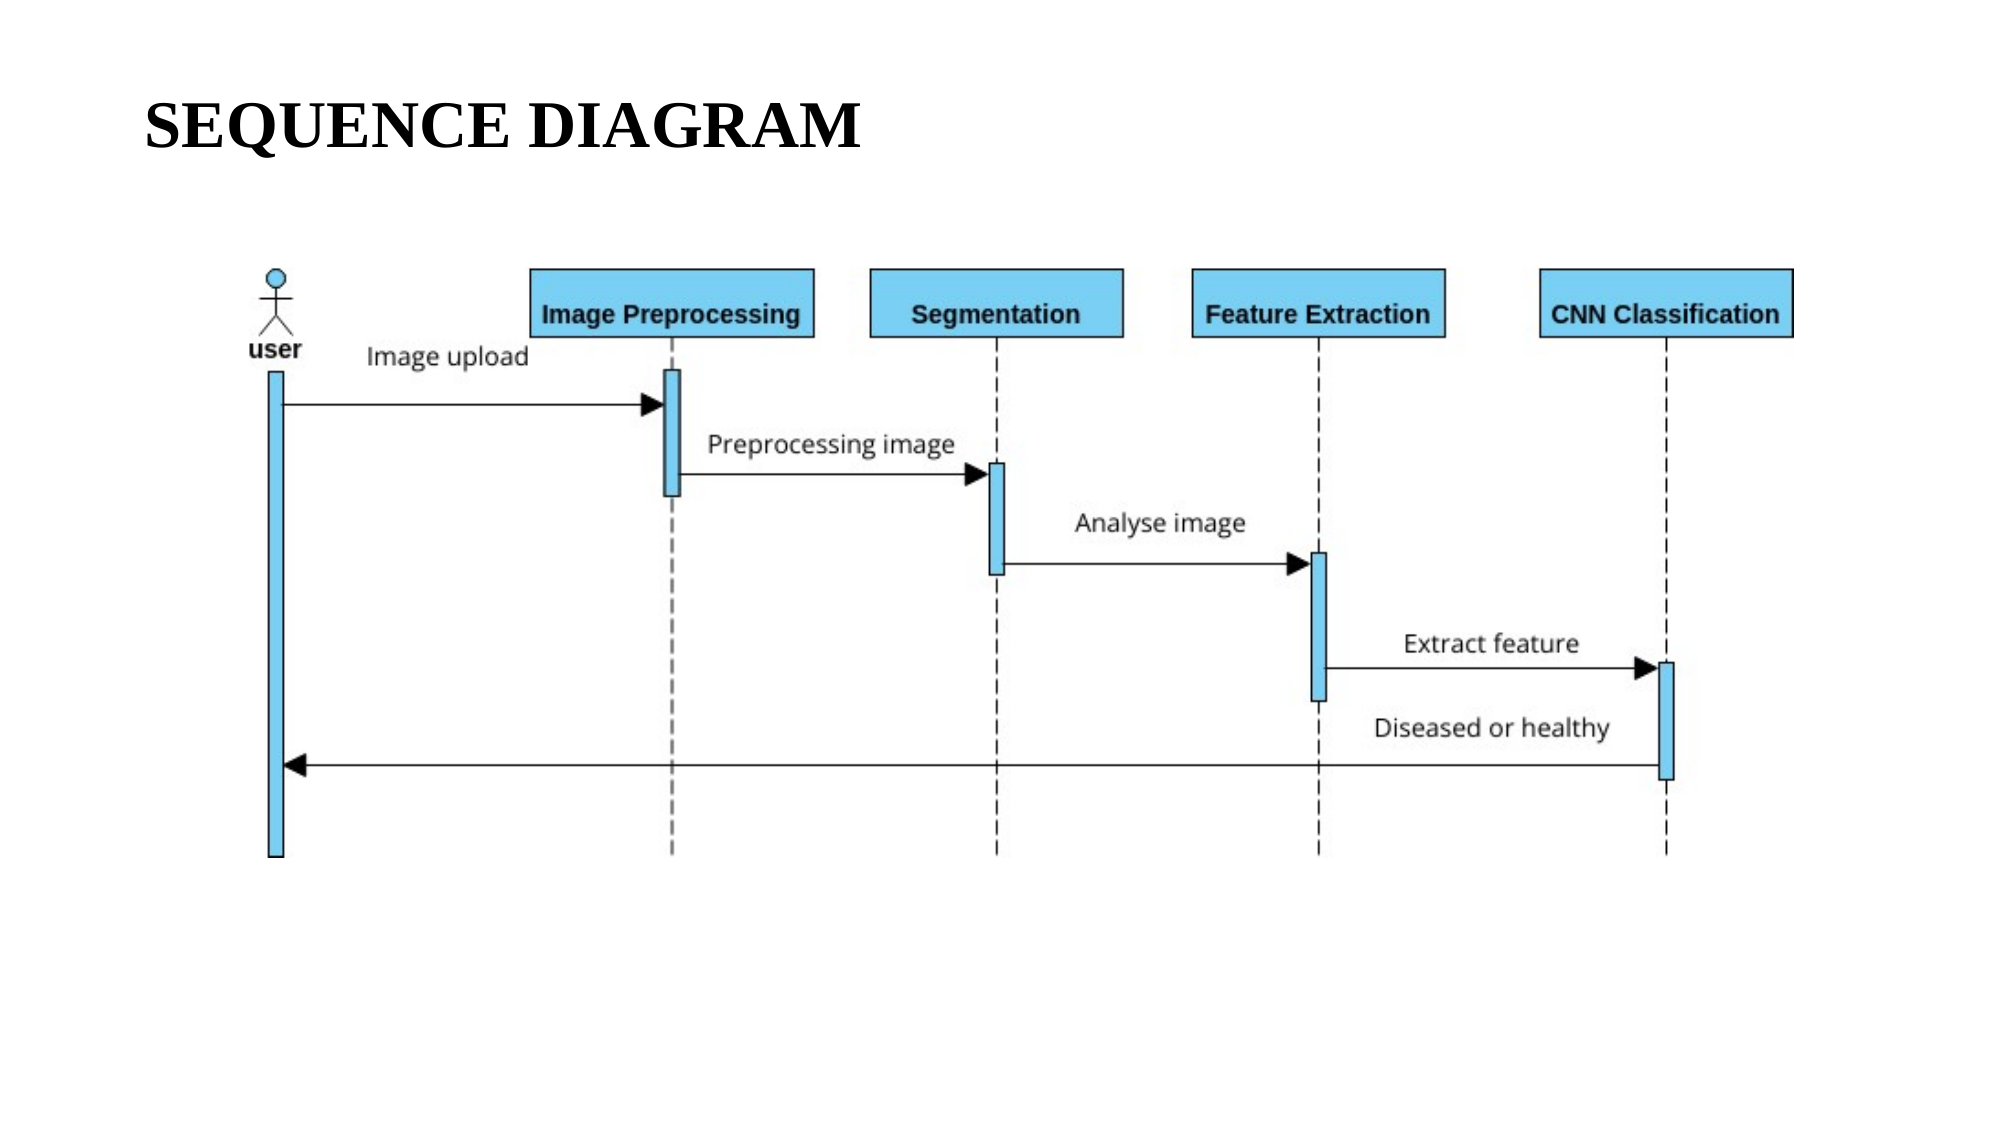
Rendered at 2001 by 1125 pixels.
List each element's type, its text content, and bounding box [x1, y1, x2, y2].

picture [206, 266, 1794, 858]
title SEQUENCE DIAGRAM [136, 59, 1863, 194]
